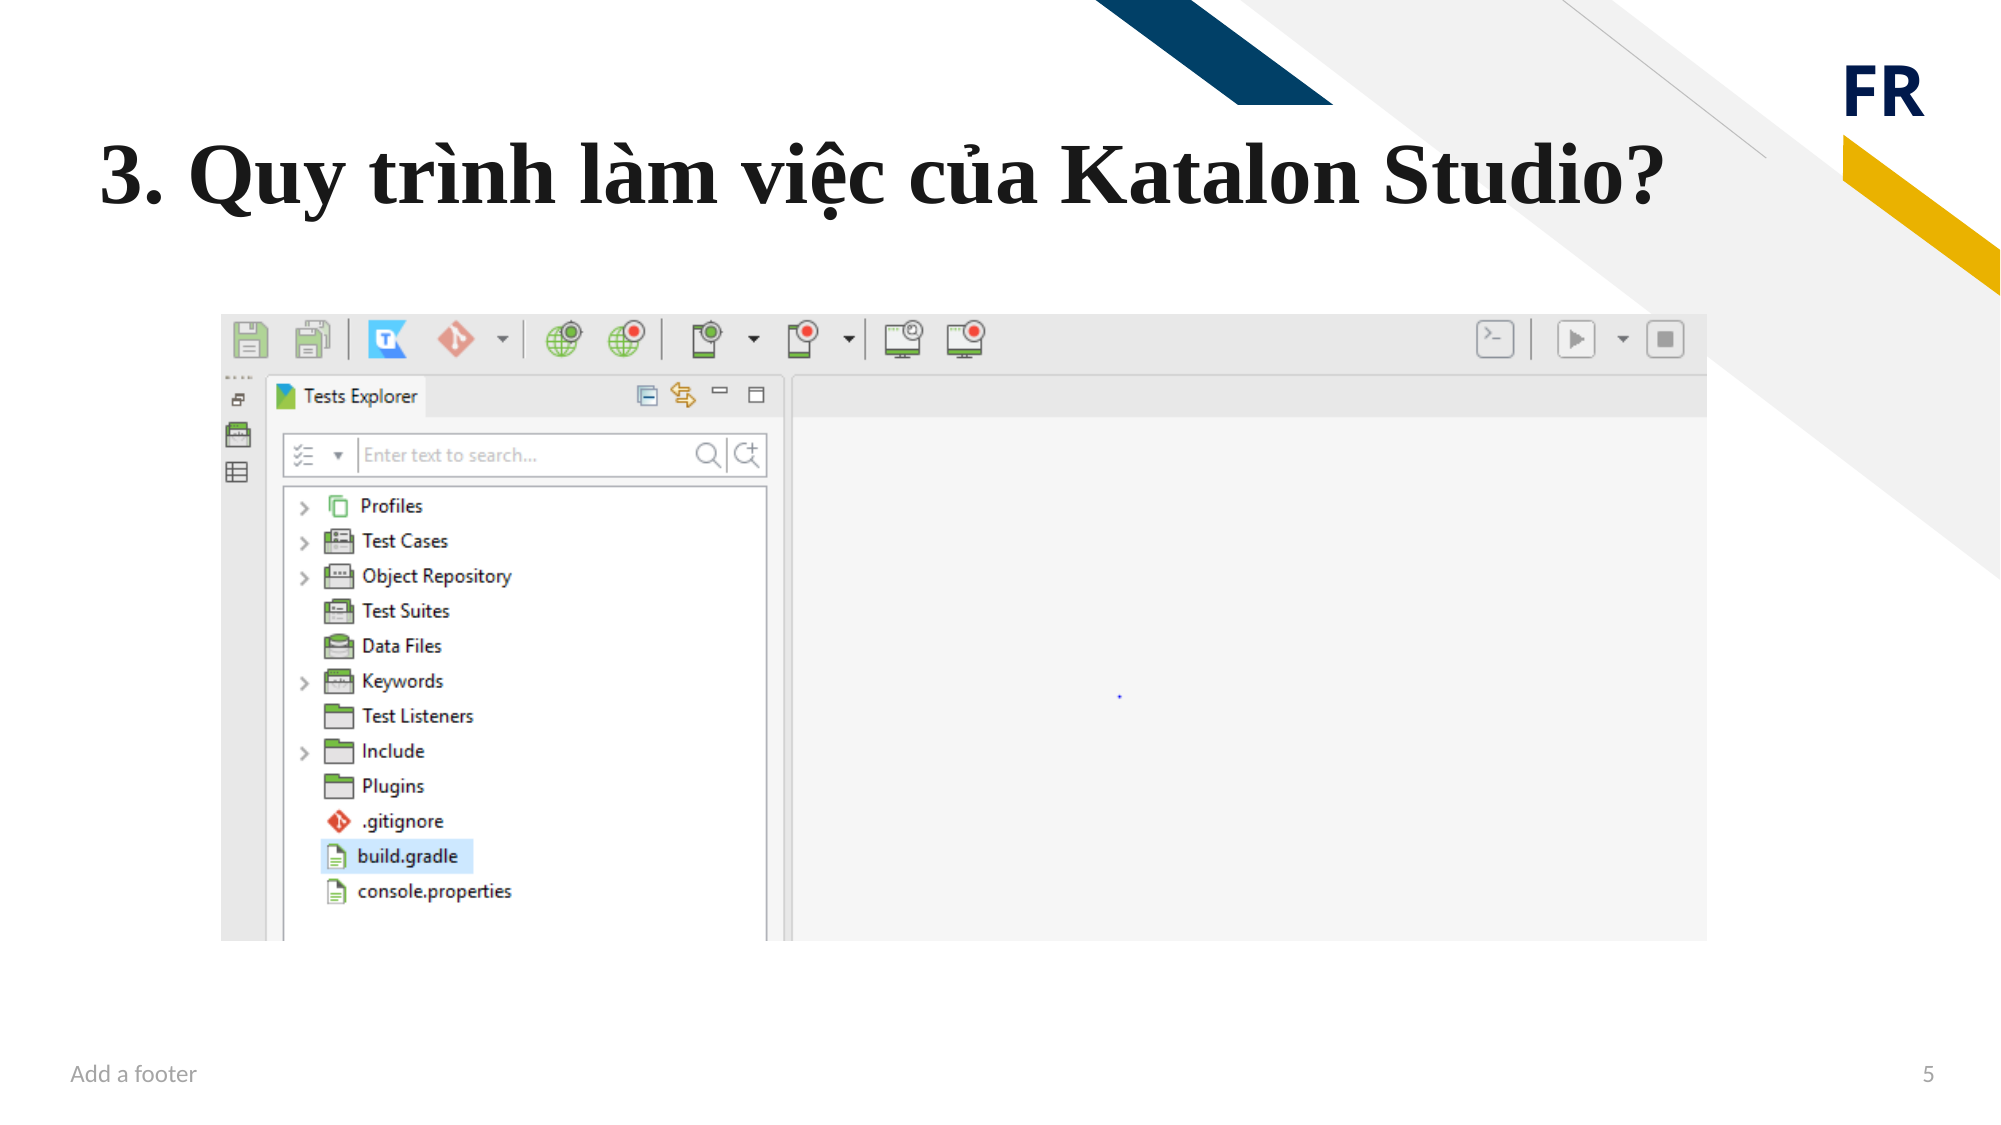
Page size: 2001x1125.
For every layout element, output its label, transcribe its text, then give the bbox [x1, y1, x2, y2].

title 3. Quy trình làm việc của Katalon Studio? [85, 34, 1744, 223]
slide_number 5 [1828, 1042, 1950, 1103]
picture [221, 314, 1707, 941]
footer Add a footer [55, 1042, 731, 1103]
